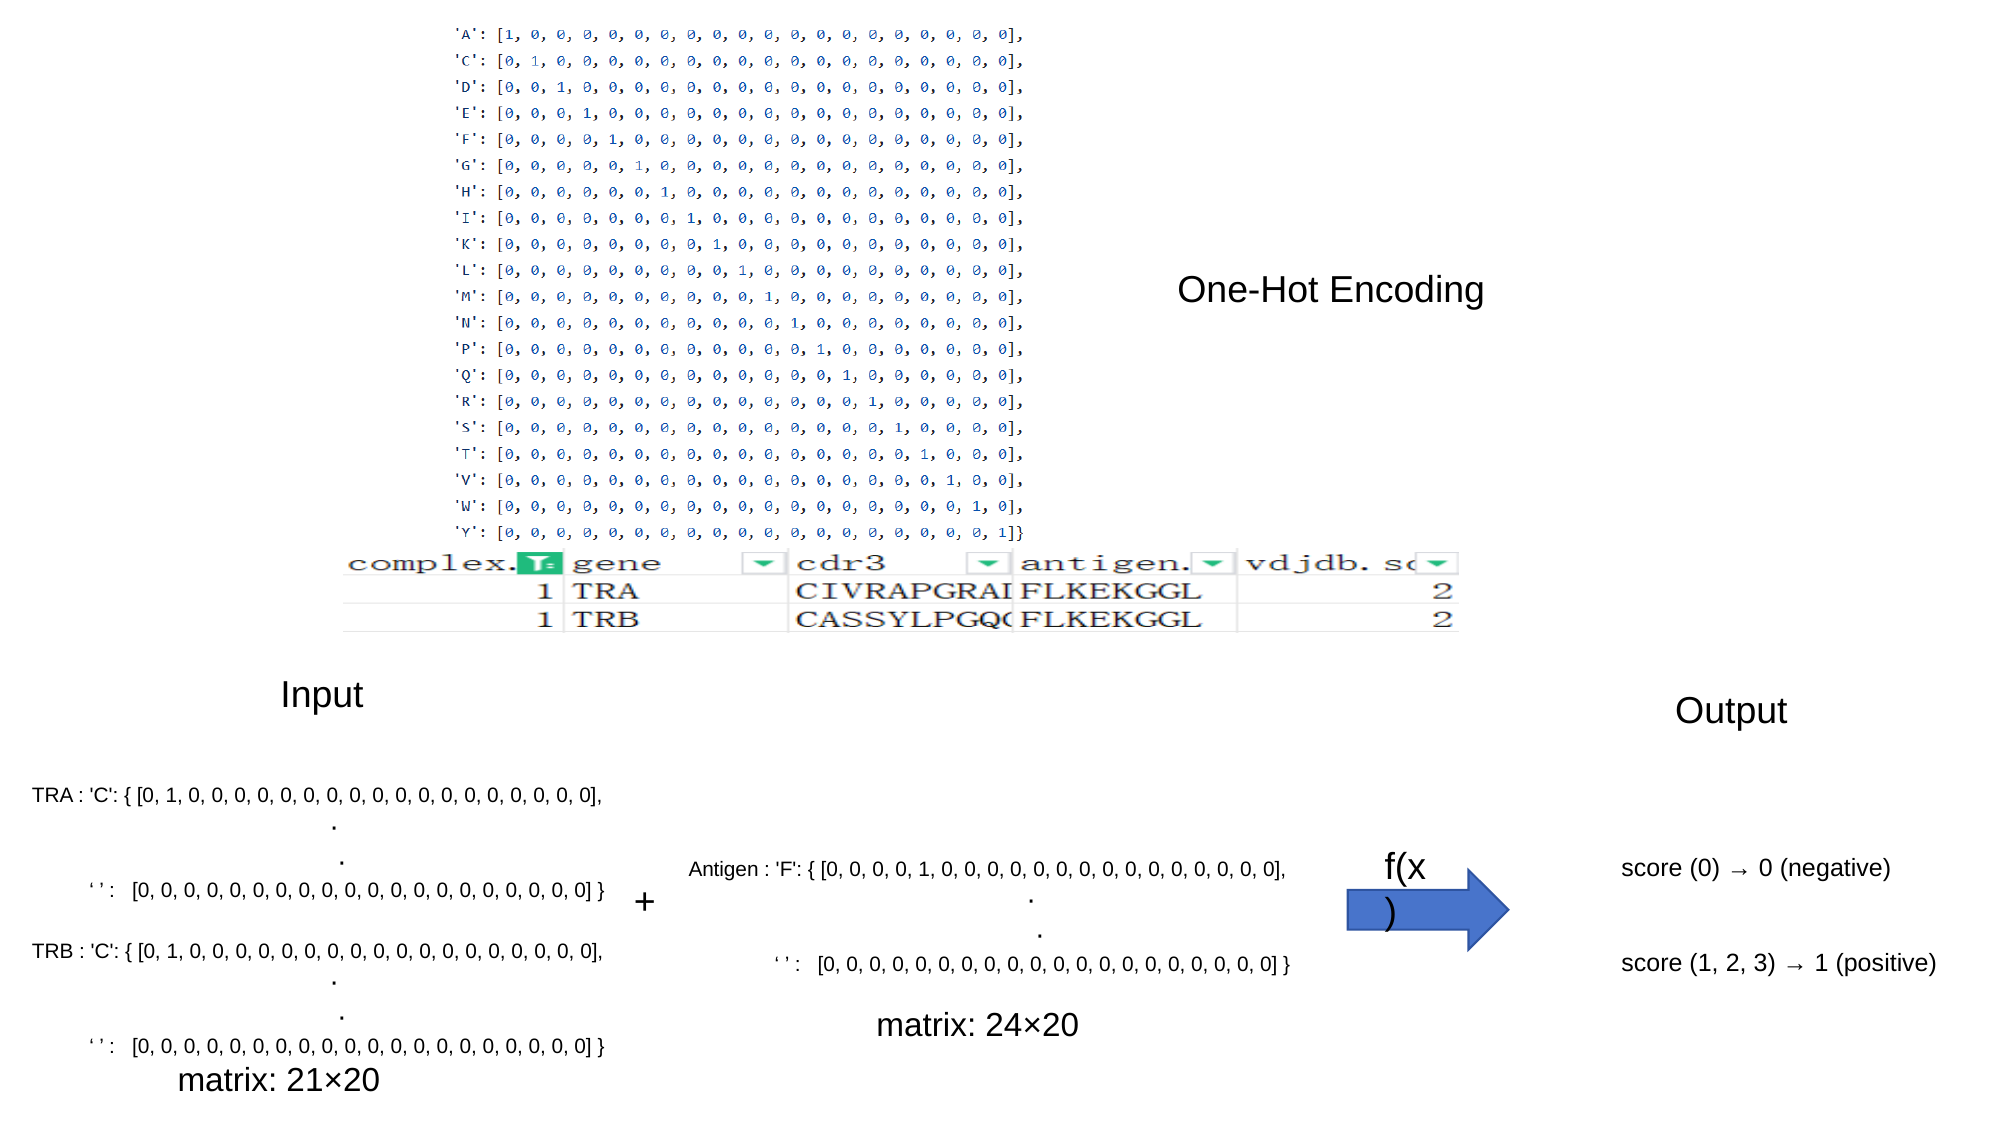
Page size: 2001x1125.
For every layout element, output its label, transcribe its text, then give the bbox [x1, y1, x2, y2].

text_box Input [265, 662, 383, 723]
text_box Output [1660, 678, 1866, 738]
picture [342, 23, 1460, 633]
text_box TRA : 'C': { [0, 1, 0, 0, 0, 0, 0, 0, 0, 0, 0, 0, 0, 0, 0, 0, 0, 0, 0, 0], · · ‘ ’ : [0, 0, 0, 0, 0, 0, 0, 0, 0, 0, 0, 0, 0, 0, 0, 0, 0, 0, 0, 0] } [17, 774, 632, 879]
text_box score (0) → 0 (negative) [1606, 844, 1920, 890]
text_box One-Hot Encoding [1162, 257, 1525, 318]
text_box TRB : 'C': { [0, 1, 0, 0, 0, 0, 0, 0, 0, 0, 0, 0, 0, 0, 0, 0, 0, 0, 0, 0], · · ‘ ’ : [0, 0, 0, 0, 0, 0, 0, 0, 0, 0, 0, 0, 0, 0, 0, 0, 0, 0, 0, 0] } [17, 930, 632, 1035]
text_box + [618, 869, 673, 930]
text_box matrix: 24×20 [861, 995, 1204, 1051]
text_box score (1, 2, 3) → 1 (positive) [1606, 938, 1956, 984]
text_box matrix: 21×20 [162, 1051, 505, 1106]
text_box f(x) [1369, 834, 1451, 940]
text_box [1346, 888, 1369, 931]
text_box [1451, 867, 1510, 953]
text_box Antigen : 'F': { [0, 0, 0, 0, 1, 0, 0, 0, 0, 0, 0, 0, 0, 0, 0, 0, 0, 0, 0, 0], · · ‘ ’ : [0, 0, 0, 0, 0, 0, 0, 0, 0, 0, 0, 0, 0, 0, 0, 0, 0, 0, 0, 0] } [673, 847, 1328, 953]
